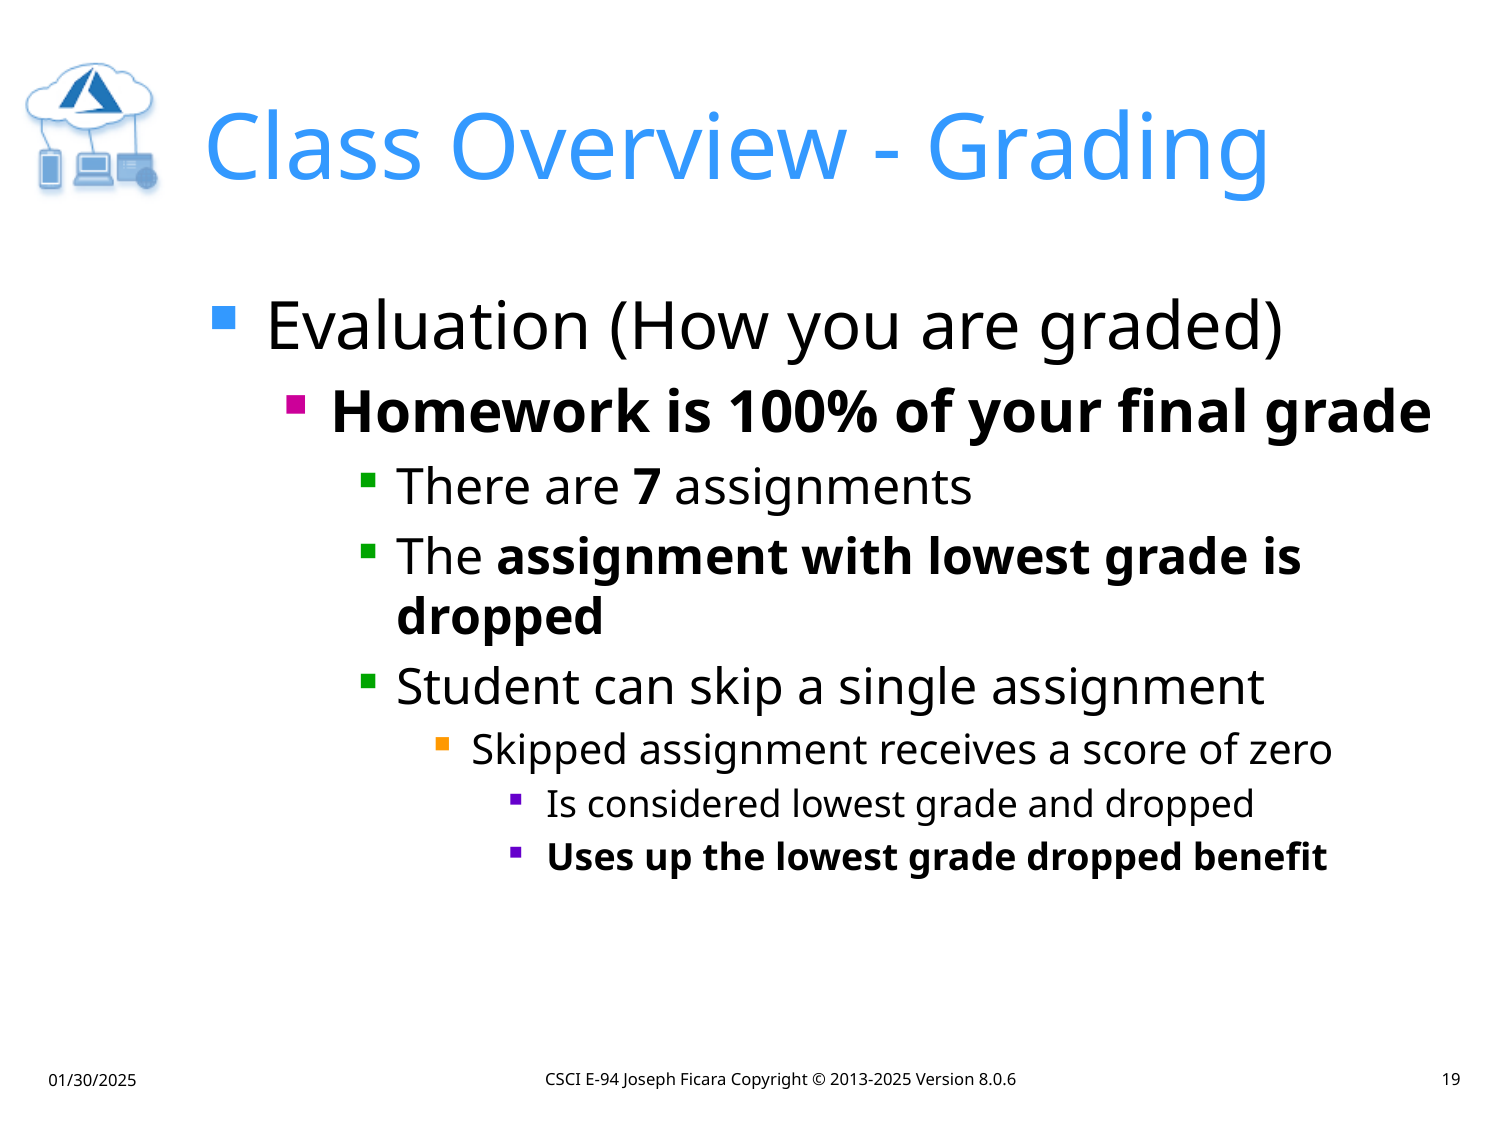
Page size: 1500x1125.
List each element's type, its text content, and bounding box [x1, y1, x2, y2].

picture [13, 57, 174, 213]
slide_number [33, 1062, 154, 1100]
title Class Overview - Grading [188, 24, 1468, 213]
footer CSCI E-94 Joseph Ficara Copyright © 2013-2025 Version 8.0.6 [162, 1061, 1400, 1100]
list Evaluation (How you are graded) Homework is 100% of your final grade There are 7 assignments The assignment with lowest grade is dropped Student can skip a single assignment Skipped assignment receives a score of zero Is considered lowest grade and dropped Uses up the lowest grade dropped benefit [193, 275, 1469, 1050]
slide_number 19 [1407, 1061, 1476, 1101]
